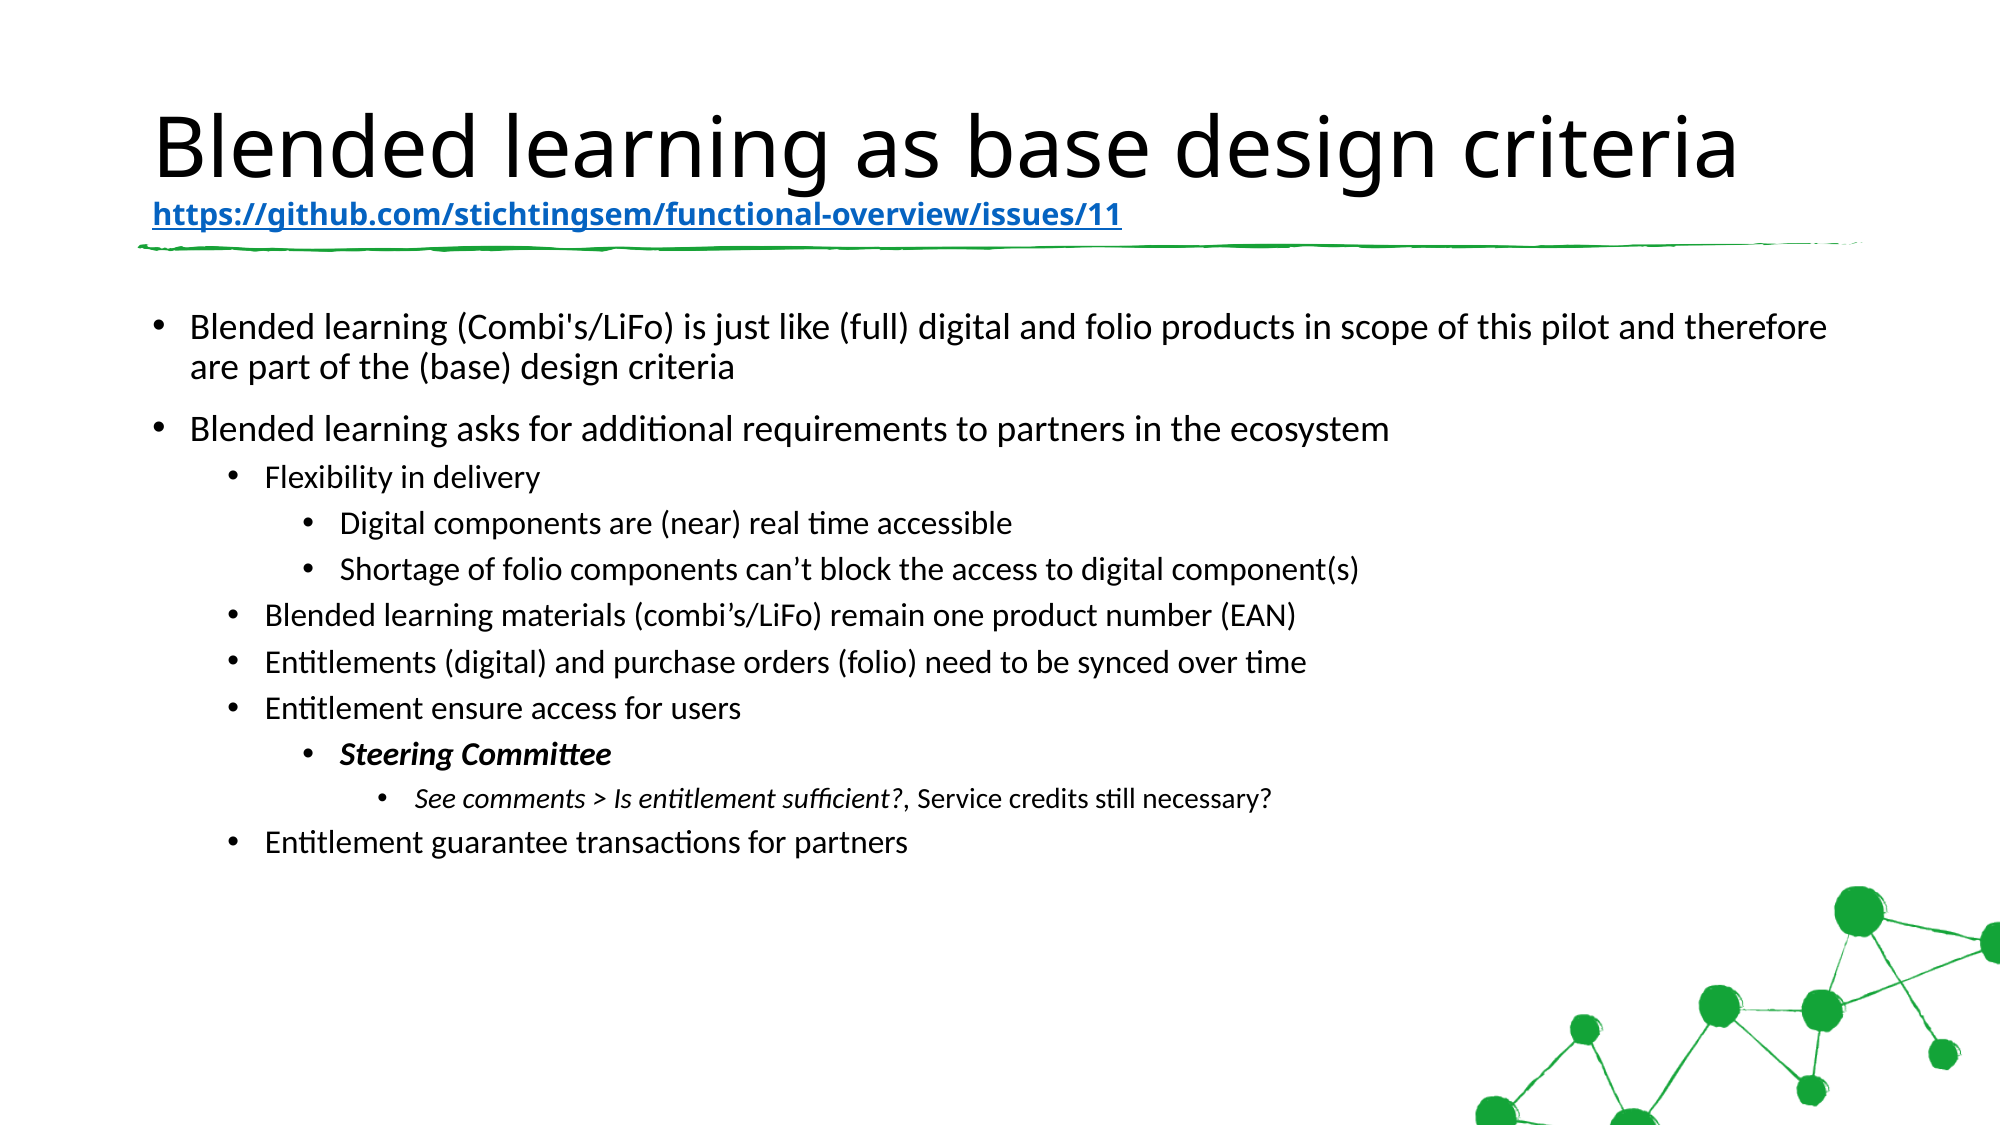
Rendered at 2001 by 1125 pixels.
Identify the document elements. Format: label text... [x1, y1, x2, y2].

list Blended learning (Combi's/LiFo) is just like (full) digital and folio products in scope of this pilot and therefore are part of the (base) design criteria Blended learning asks for additional requirements to partners in the ecosystem Flexibility in delivery Digital components are (near) real time accessible Shortage of folio components can’t block the access to digital component(s) Blended learning materials (combi’s/LiFo) remain one product number (EAN) Entitlements (digital) and purchase orders (folio) need to be synced over time Entitlement ensure access for users Steering Committee See comments > Is entitlement sufficient?, Service credits still necessary? Entitlement guarantee transactions for partners [137, 299, 1863, 1014]
picture [1473, 885, 2000, 1125]
title Blended learning as base design criteria https://github.com/stichtingsem/functional-overview/issues/11 [137, 59, 1863, 278]
